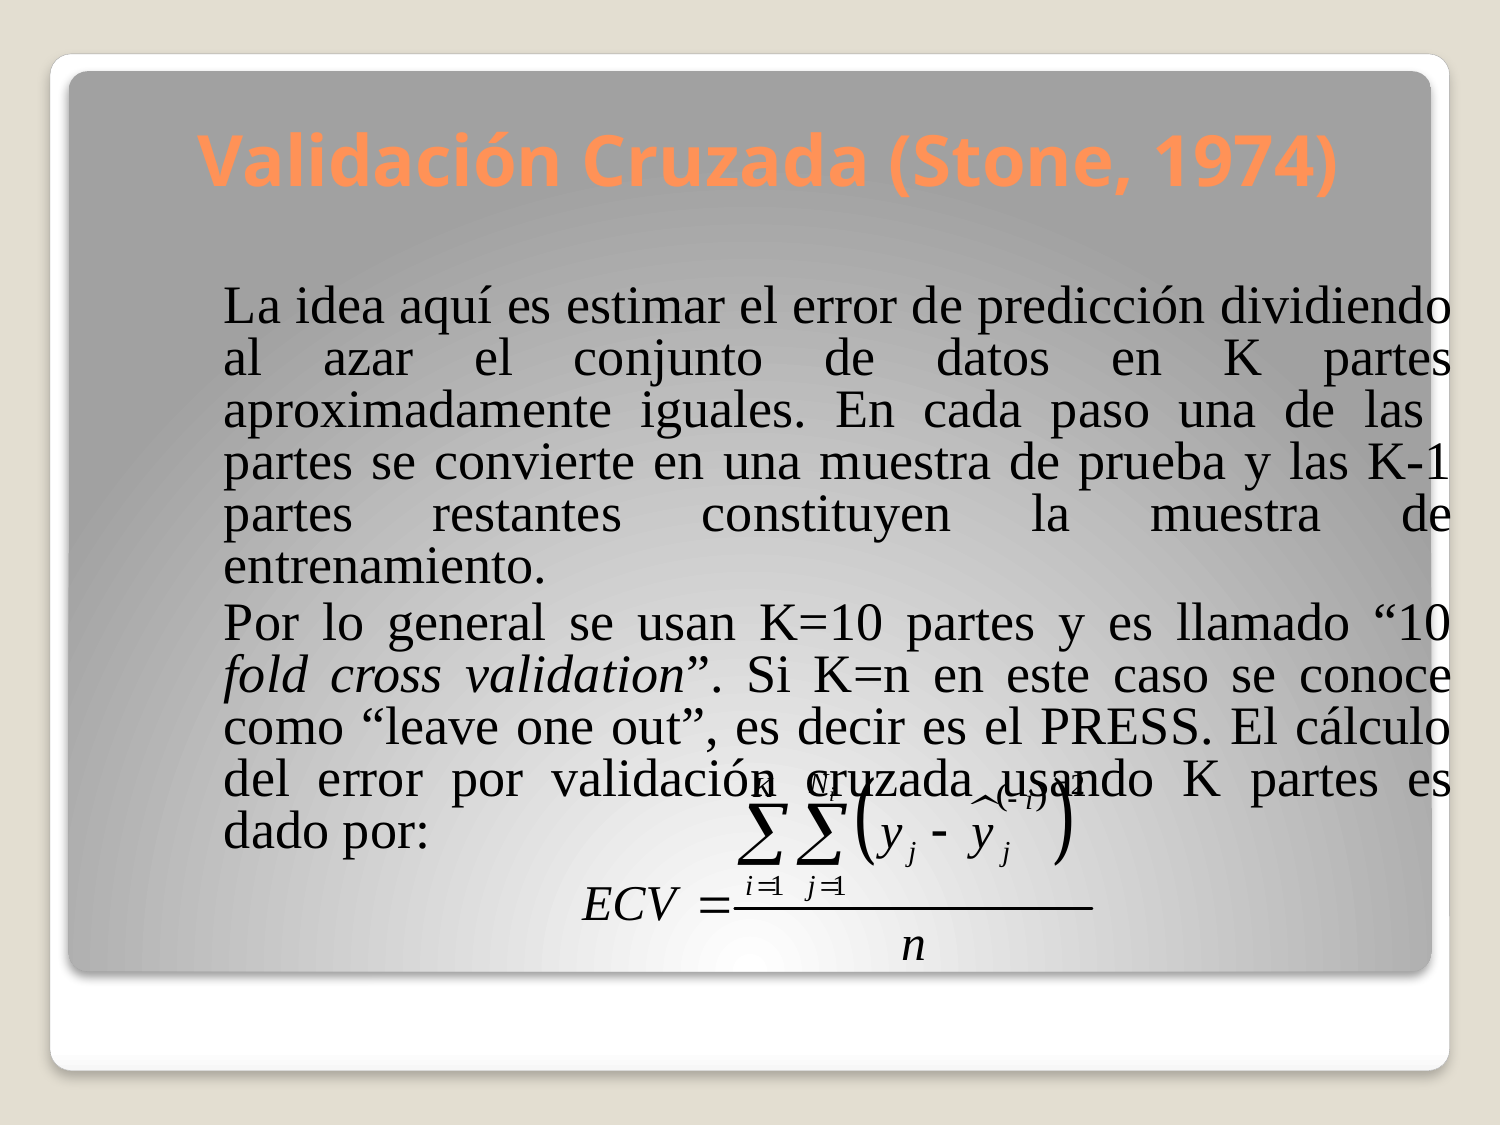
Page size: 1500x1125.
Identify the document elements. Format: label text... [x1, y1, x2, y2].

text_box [572, 762, 1105, 972]
list La idea aquí es estimar el error de predicción dividiendo al azar el conjunto de datos en K partes aproximadamente iguales. En cada paso una de las partes se convierte en una muestra de prueba y las K-1 partes restantes constituyen la muestra de entrenamiento. Por lo general se usan K=10 partes y es llamado “10 fold cross validation”. Si K=n en este caso se conoce como “leave one out”, es decir es el PRESS. El cálculo del error por validación cruzada usando K partes es dado por: [193, 267, 1469, 510]
title Validación Cruzada (Stone, 1974) [183, 31, 1462, 209]
list La idea aquí es estimar el error de predicción dividiendo al azar el conjunto de datos en K partes aproximadamente iguales. En cada paso una de las partes se convierte en una muestra de prueba y las K-1 partes restantes constituyen la muestra de entrenamiento. Por lo general se usan K=10 partes y es llamado “10 fold cross validation”. Si K=n en este caso se conoce como “leave one out”, es decir es el PRESS. El cálculo del error por validación cruzada usando K partes es dado por: [193, 511, 1469, 1006]
